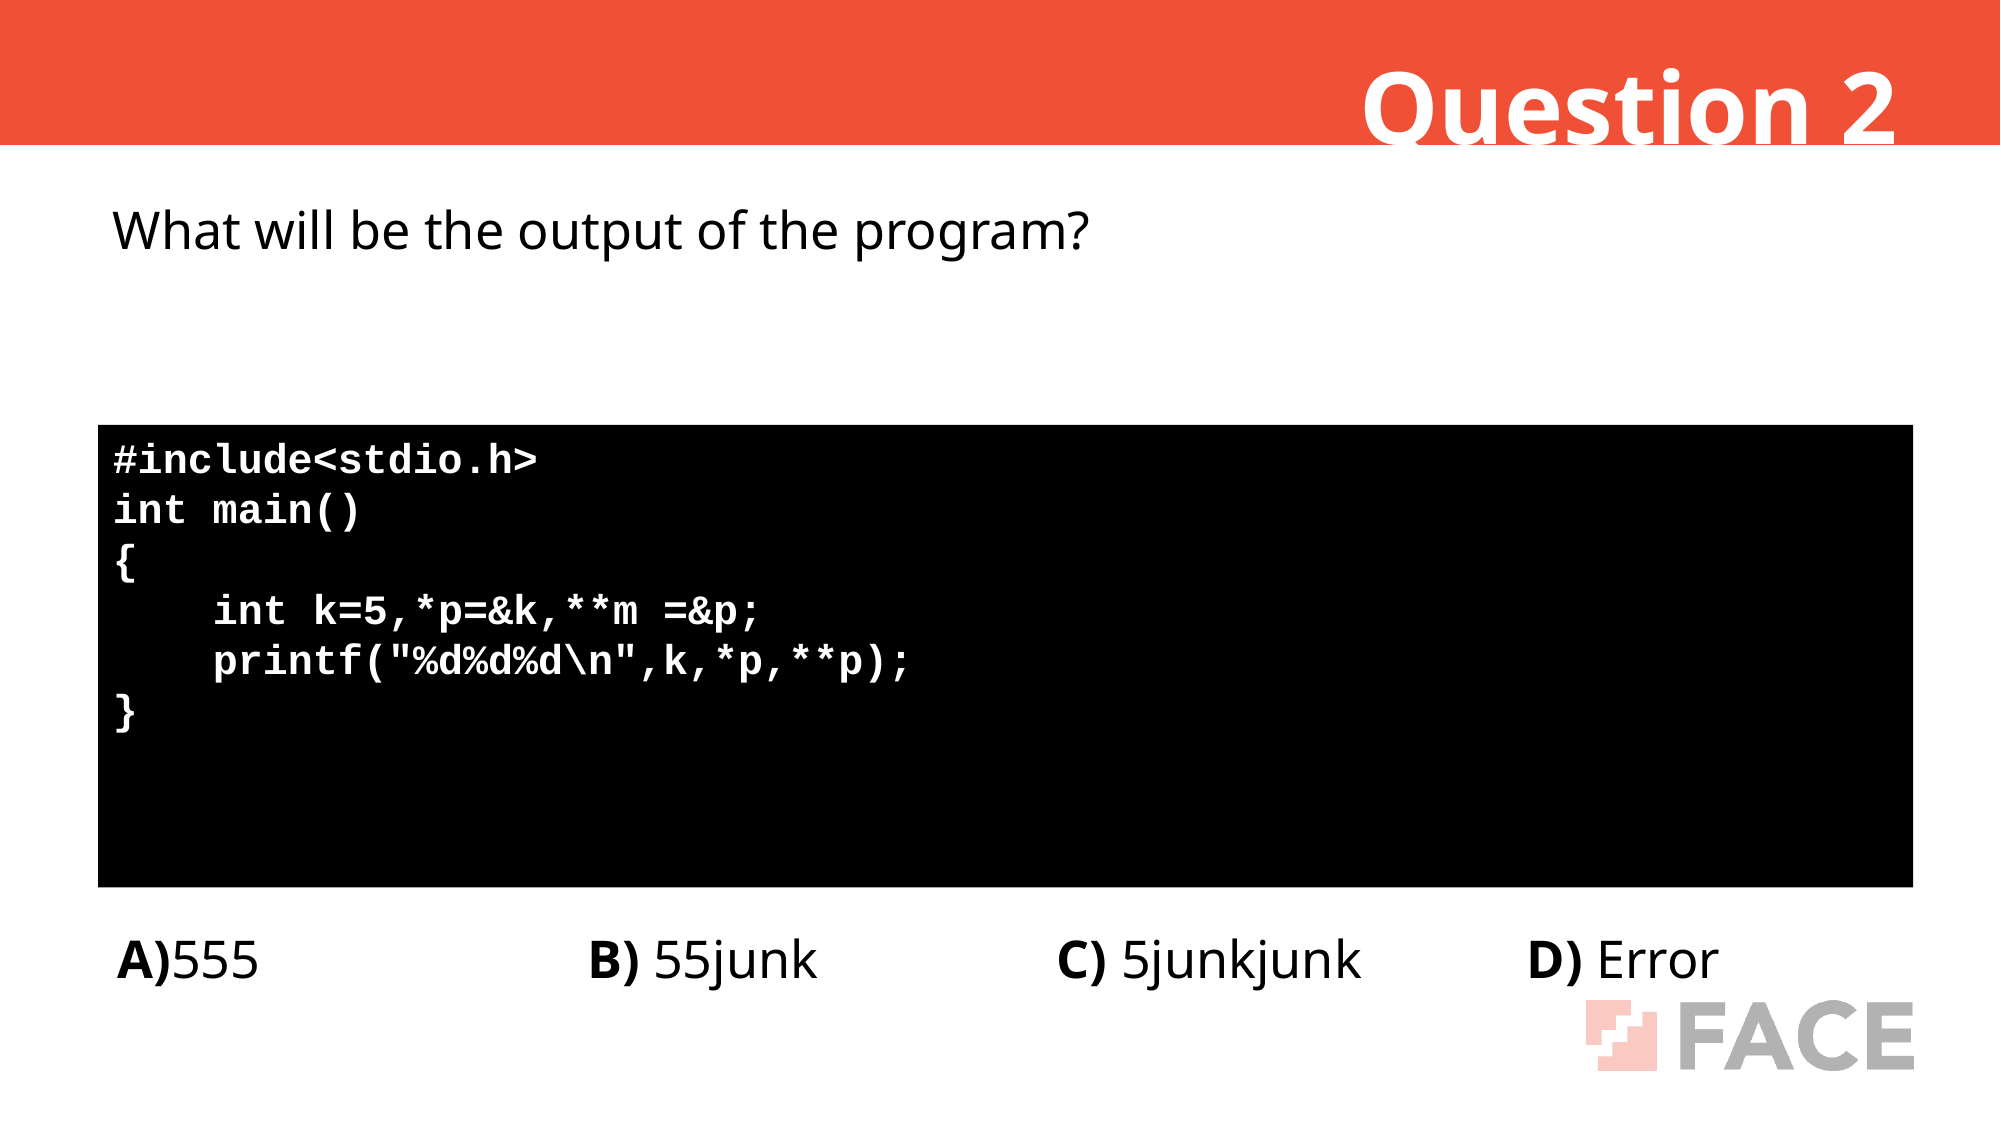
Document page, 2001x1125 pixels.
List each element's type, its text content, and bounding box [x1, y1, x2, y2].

text_box #include<stdio.h> int main() { int k=5,*p=&k,**m =&p; printf("%d%d%d\n",k,*p,**p); } [96, 423, 1915, 890]
text_box Question 2 [638, 37, 1914, 173]
text_box [0, 0, 2000, 147]
text_box B) 55junk [572, 887, 955, 997]
text_box D) Error [1511, 887, 1894, 997]
text_box What will be the output of the program? [98, 189, 1895, 267]
text_box A)555 [102, 887, 485, 997]
text_box C) 5junkjunk [1041, 887, 1424, 997]
picture [1586, 1000, 1914, 1072]
